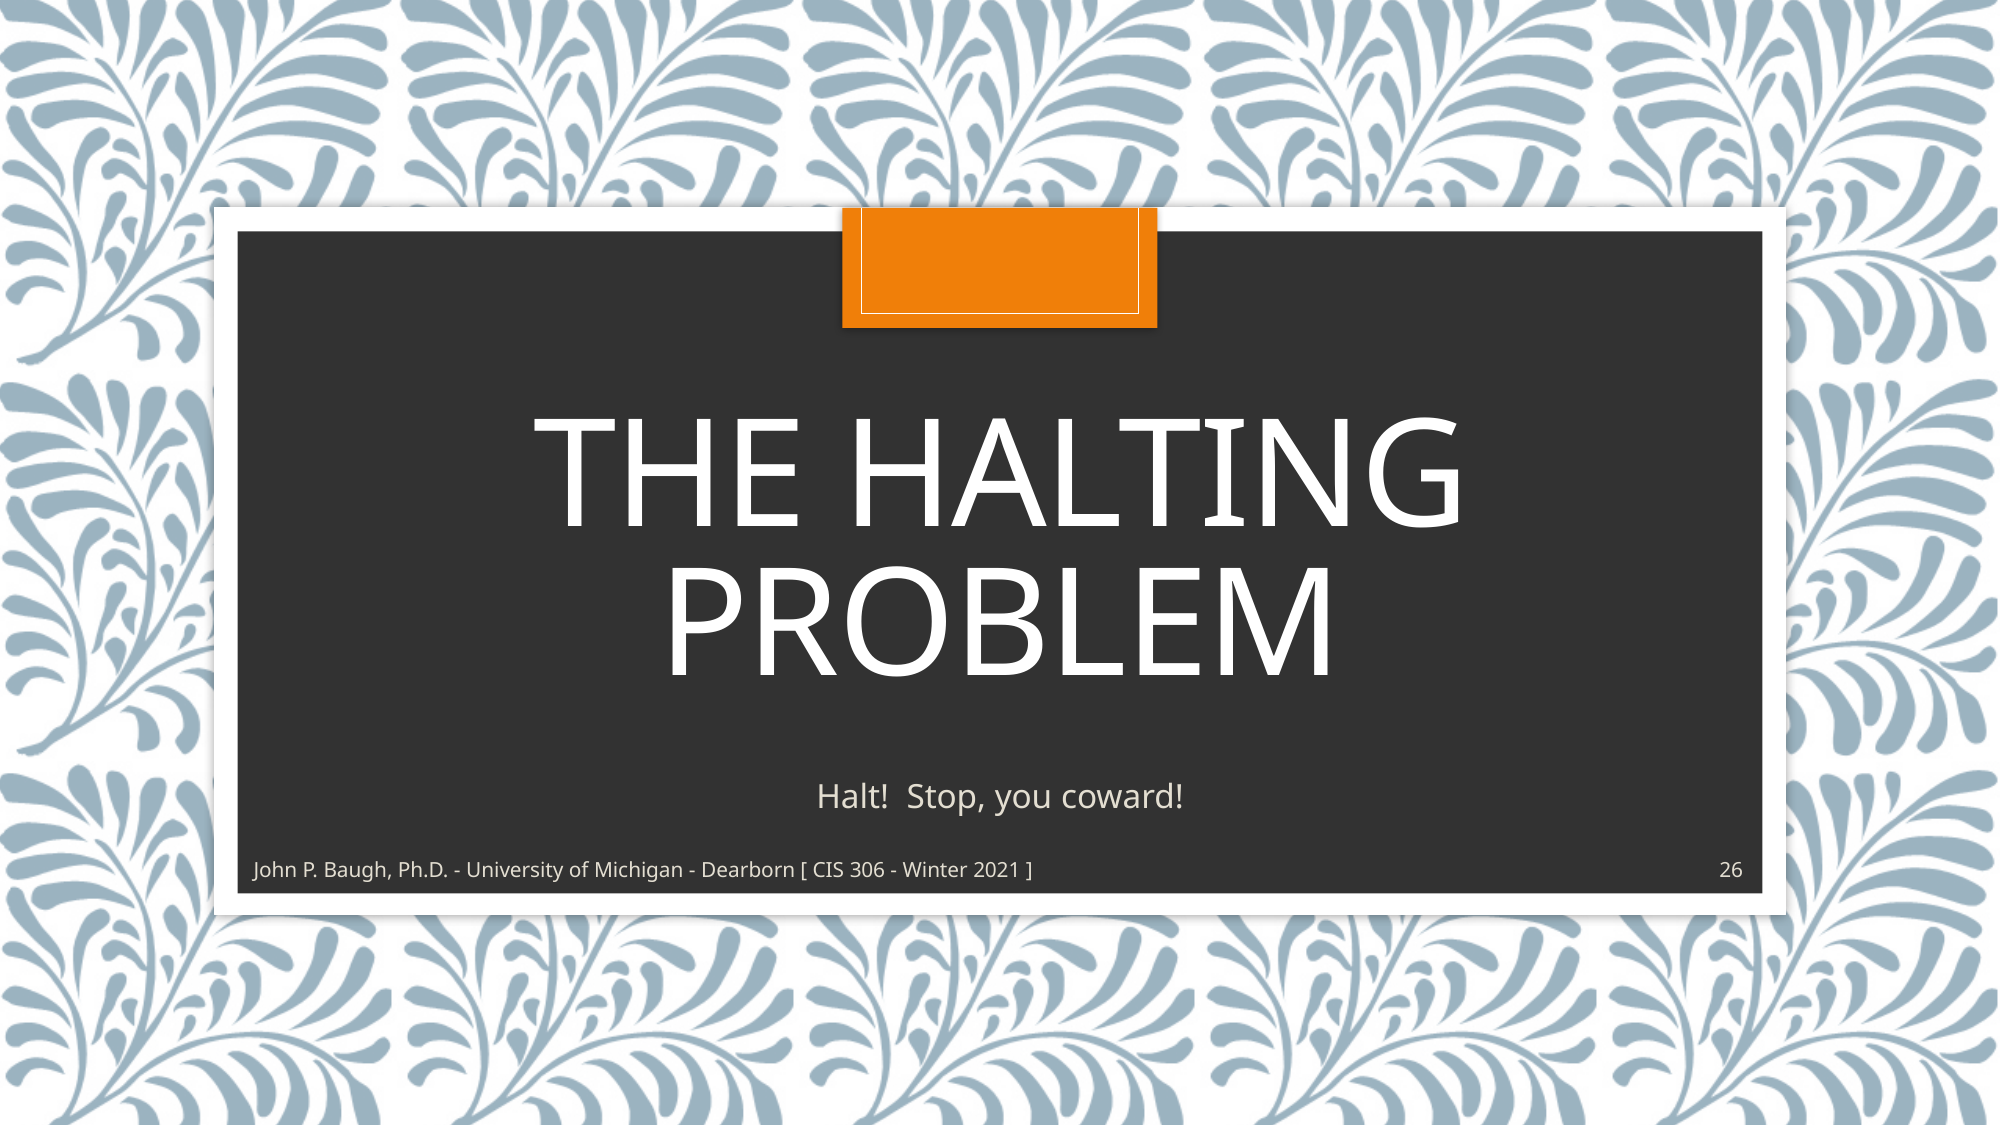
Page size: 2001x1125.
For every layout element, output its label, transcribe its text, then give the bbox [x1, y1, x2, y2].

list Halt! Stop, you coward! [256, 768, 1745, 844]
slide_number 26 [1411, 855, 1758, 893]
footer John P. Baugh, Ph.D. - University of Michigan - Dearborn [ CIS 306 - Winter 2021 ] [238, 855, 1208, 893]
title The Halting Problem [256, 343, 1745, 768]
